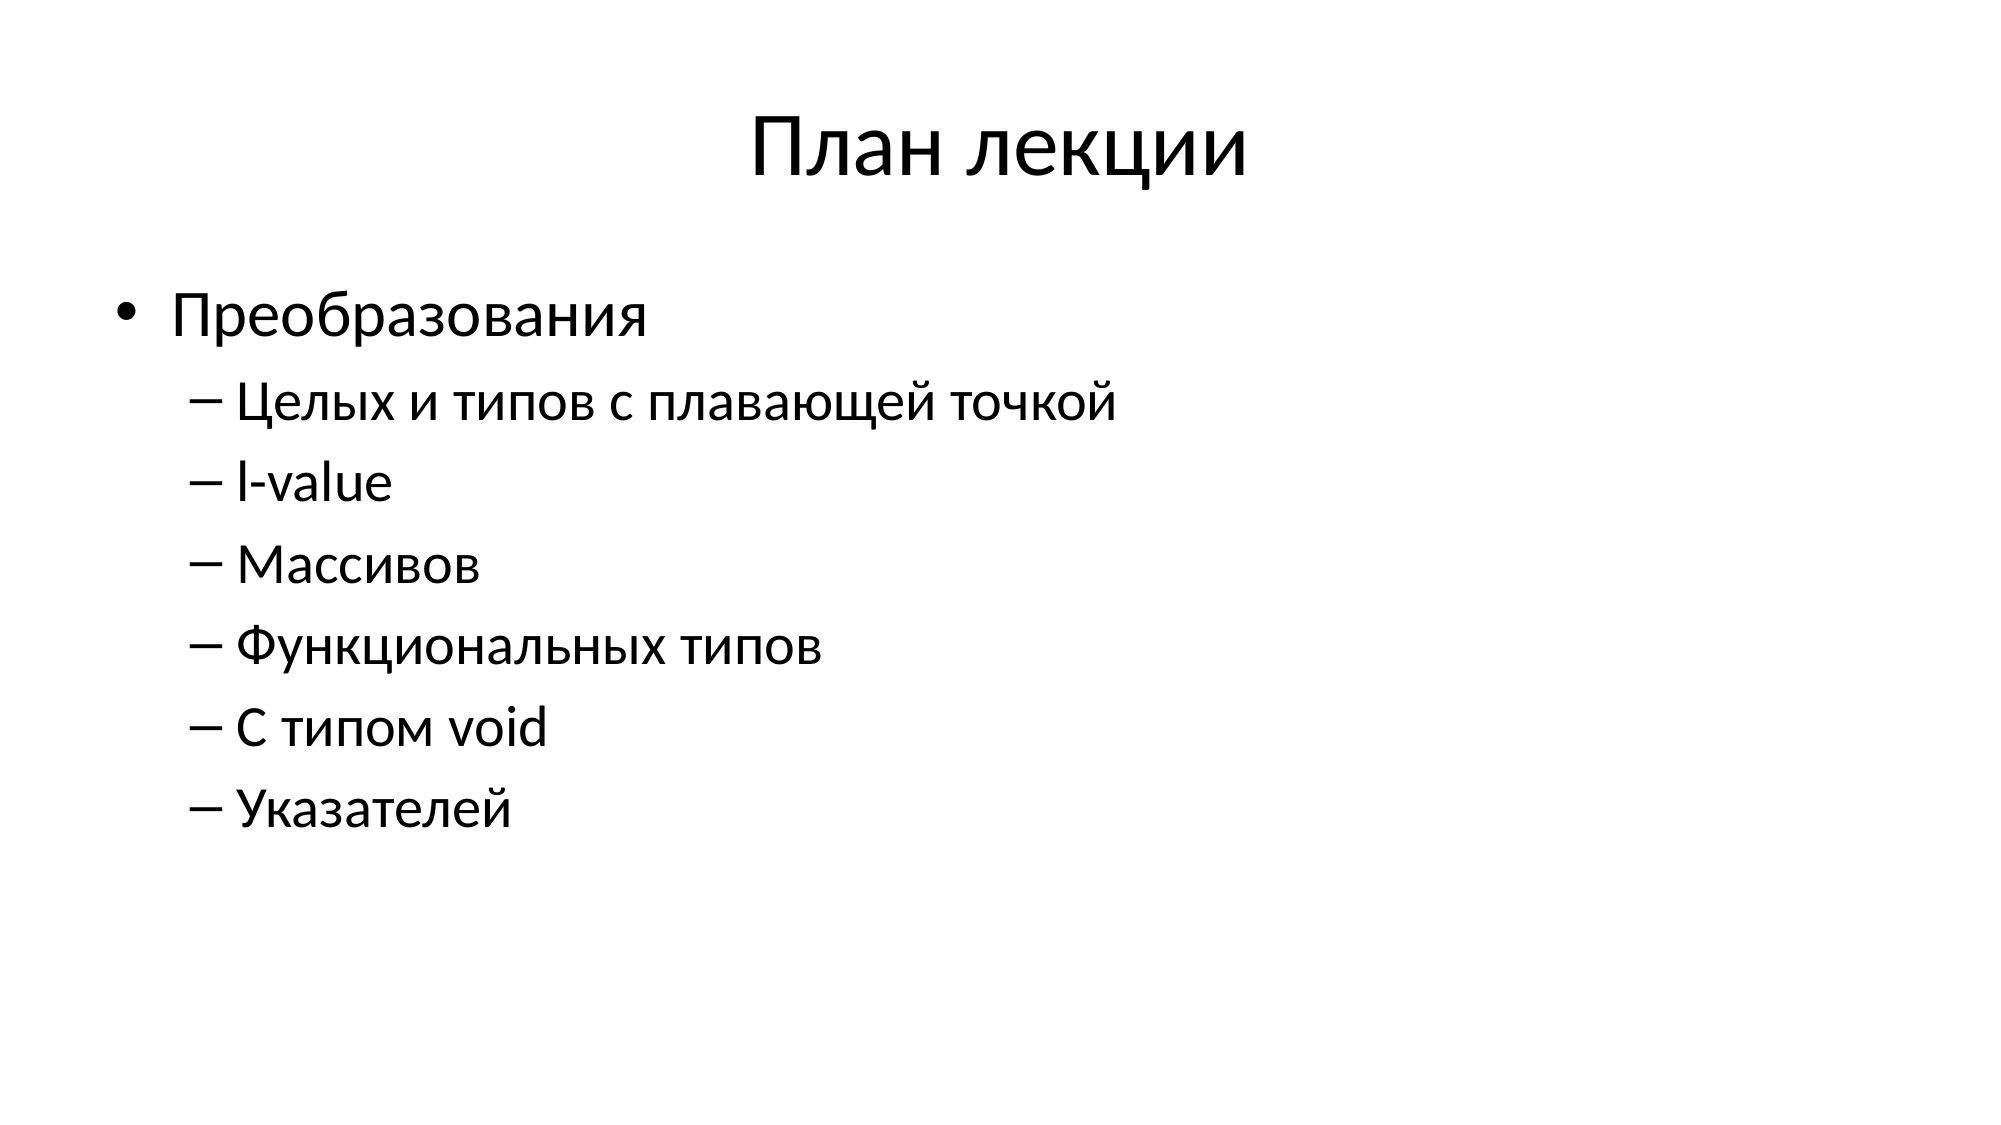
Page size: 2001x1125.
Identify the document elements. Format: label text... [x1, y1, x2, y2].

title План лекции [99, 45, 1900, 233]
list Преобразования Целых и типов с плавающей точкой l-value Массивов Функциональных типов С типом void Указателей [99, 262, 1900, 1005]
